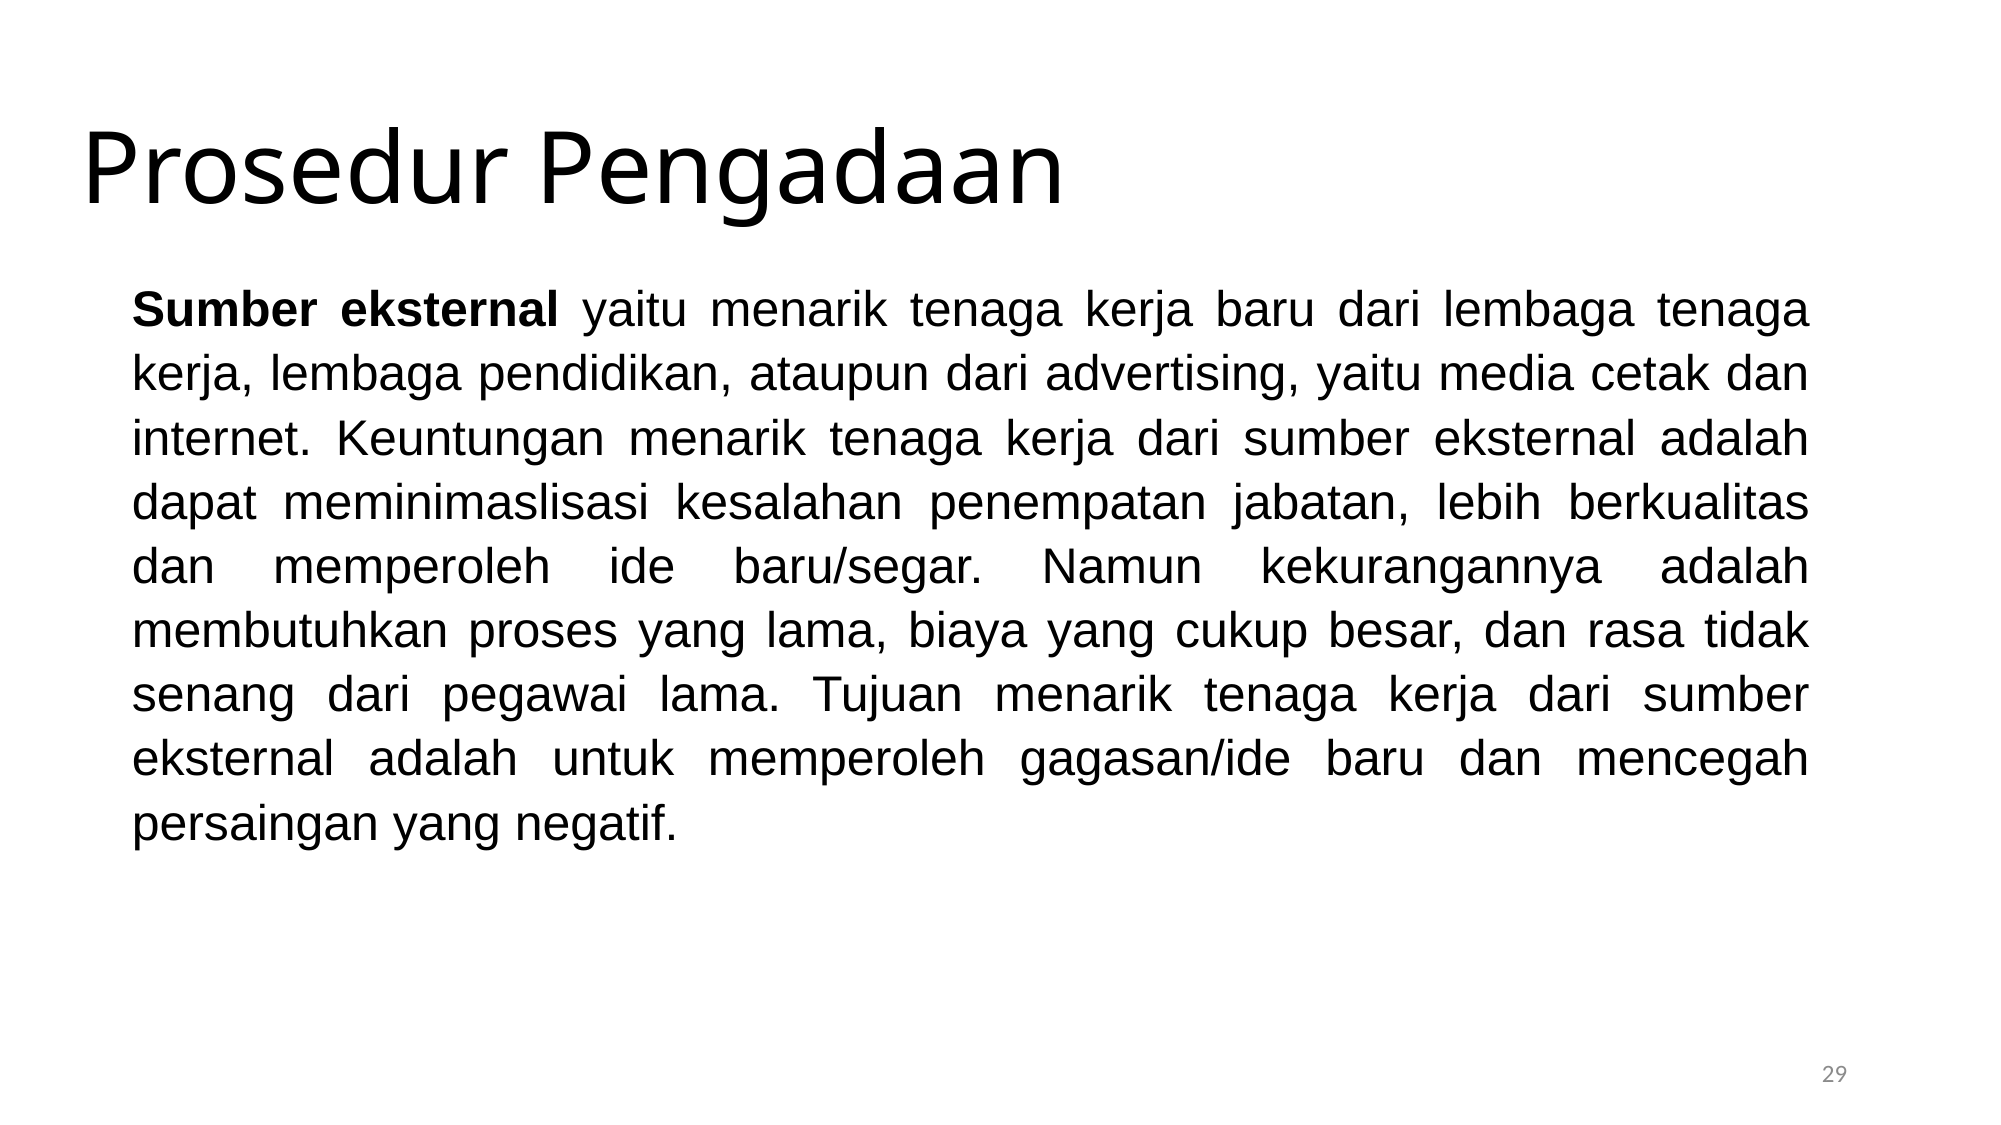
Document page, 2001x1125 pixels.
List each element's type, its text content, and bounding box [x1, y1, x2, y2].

text_box Prosedur Pengadaan [0, 87, 1083, 231]
text_box Sumber eksternal yaitu menarik tenaga kerja baru dari lembaga tenaga kerja, lembaga pendidikan, ataupun dari advertising, yaitu media cetak dan internet. Keuntungan menarik tenaga kerja dari sumber eksternal adalah dapat meminimaslisasi kesalahan penempatan jabatan, lebih berkualitas dan memperoleh ide baru/segar. Namun kekurangannya adalah membutuhkan proses yang lama, biaya yang cukup besar, dan rasa tidak senang dari pegawai lama. Tujuan menarik tenaga kerja dari sumber eksternal adalah untuk memperoleh gagasan/ide baru dan mencegah persaingan yang negatif. [87, 264, 1825, 858]
slide_number 29 [1412, 1042, 1863, 1103]
